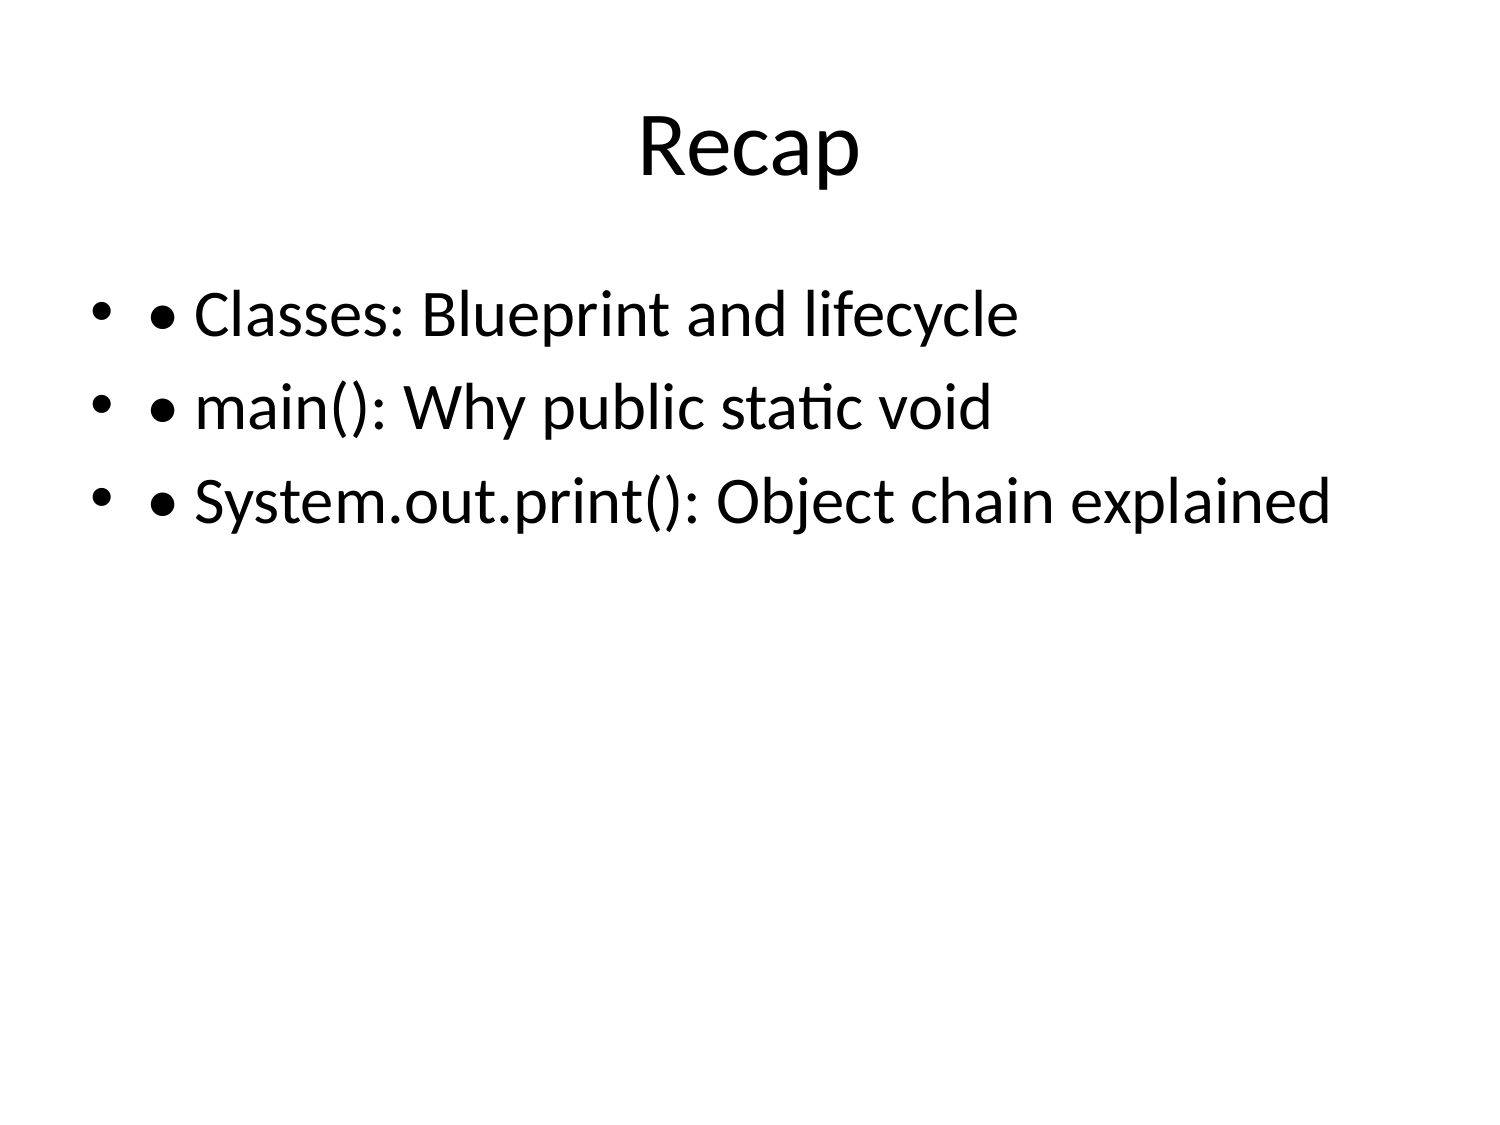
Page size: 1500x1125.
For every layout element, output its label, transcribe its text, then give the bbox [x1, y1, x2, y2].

list • Classes: Blueprint and lifecycle • main(): Why public static void • System.out.print(): Object chain explained [75, 262, 1425, 1005]
title Recap [75, 45, 1425, 233]
